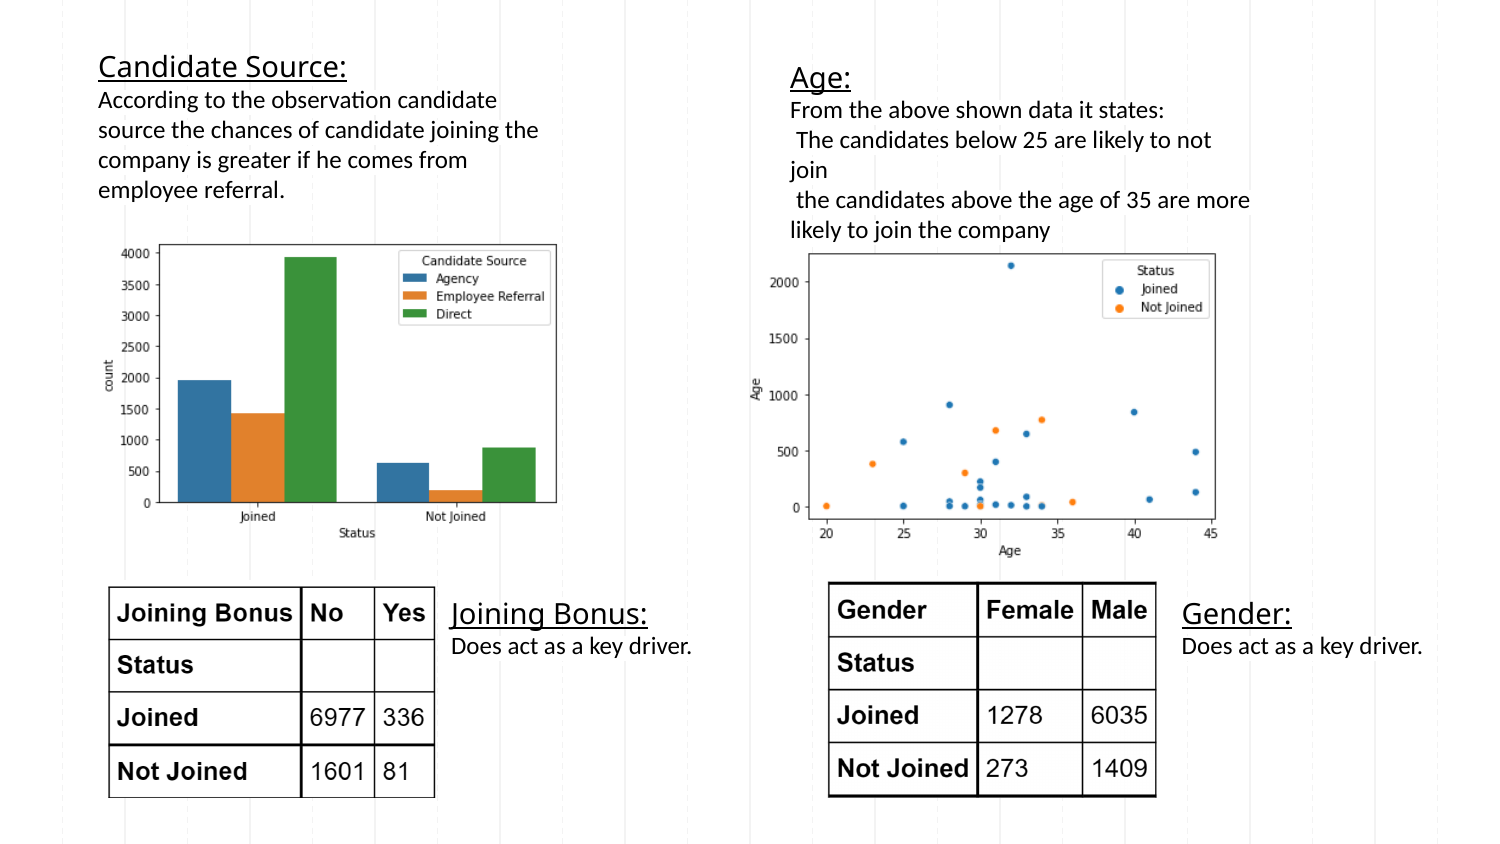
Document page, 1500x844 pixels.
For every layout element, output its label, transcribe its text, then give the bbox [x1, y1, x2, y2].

text_box Gender: Does act as a key driver. [1166, 580, 1451, 705]
text_box Joining Bonus: Does act as a key driver. [438, 580, 720, 705]
picture [95, 236, 563, 547]
text_box Candidate Source: According to the observation candidate source the chances of candidate joining the company is greater if he comes from employee referral. [83, 33, 576, 249]
picture [826, 579, 1158, 798]
picture [742, 246, 1227, 565]
picture [105, 579, 437, 798]
text_box Age: From the above shown data it states: The candidates below 25 are likely to not join the candidates above the age of 35 are more likely to join the company [775, 43, 1268, 289]
